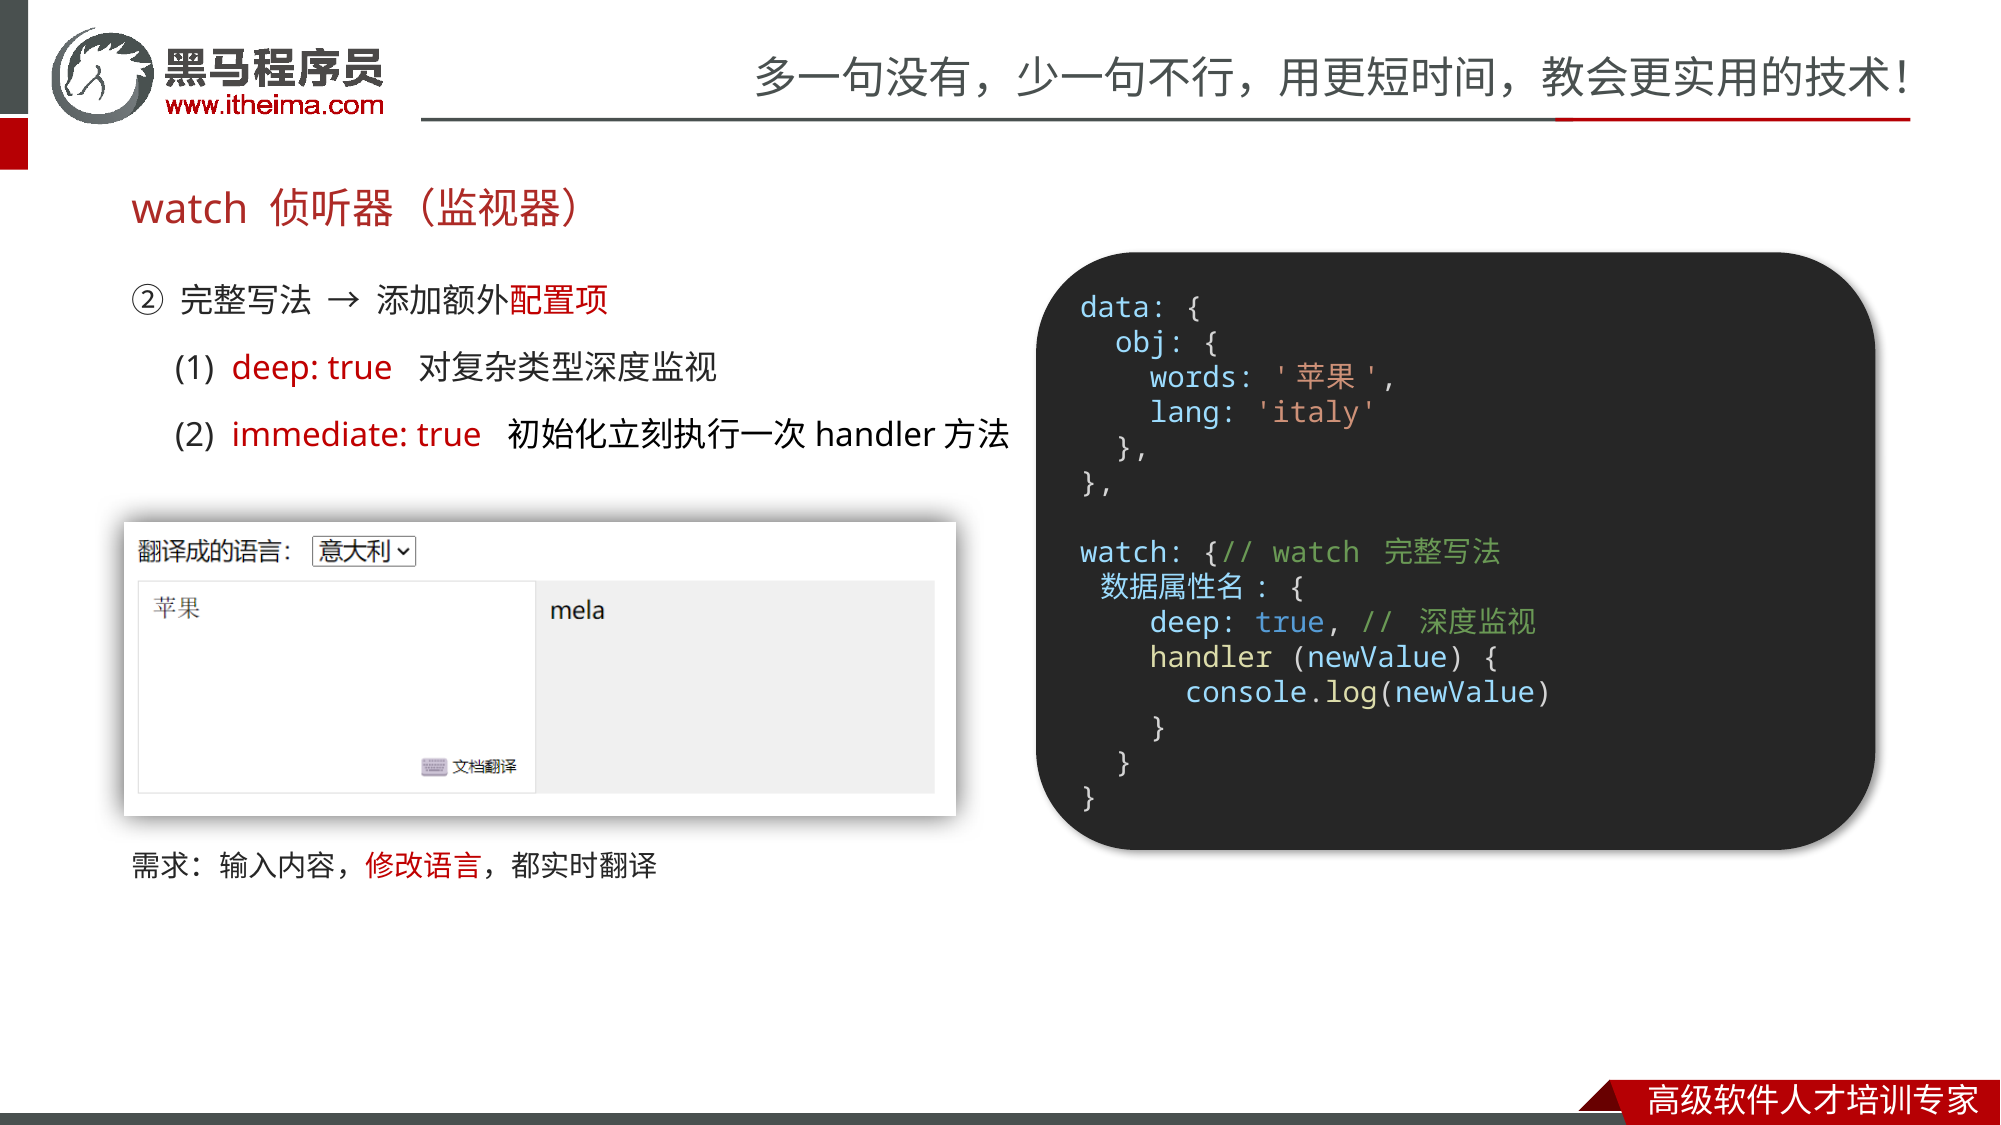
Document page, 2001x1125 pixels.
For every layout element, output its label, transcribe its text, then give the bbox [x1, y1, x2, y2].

title watch 侦听器（监视器） [116, 164, 1876, 250]
text_box 需求：输入内容，修改语言，都实时翻译 [116, 822, 736, 895]
list ② 完整写法 → 添加额外配置项 (1) deep: true 对复杂类型深度监视 (2) immediate: true 初始化立刻执行一次handler方法 [116, 252, 1067, 476]
picture [124, 522, 956, 816]
text_box data: { obj: { words: '苹果', lang: 'italy' }, }, watch: {// watch 完整写法 数据属性名: { deep: true, // 深度监视 handler (newValue) { console.log(newValue) } } } [1036, 252, 1876, 850]
picture [50, 26, 384, 125]
